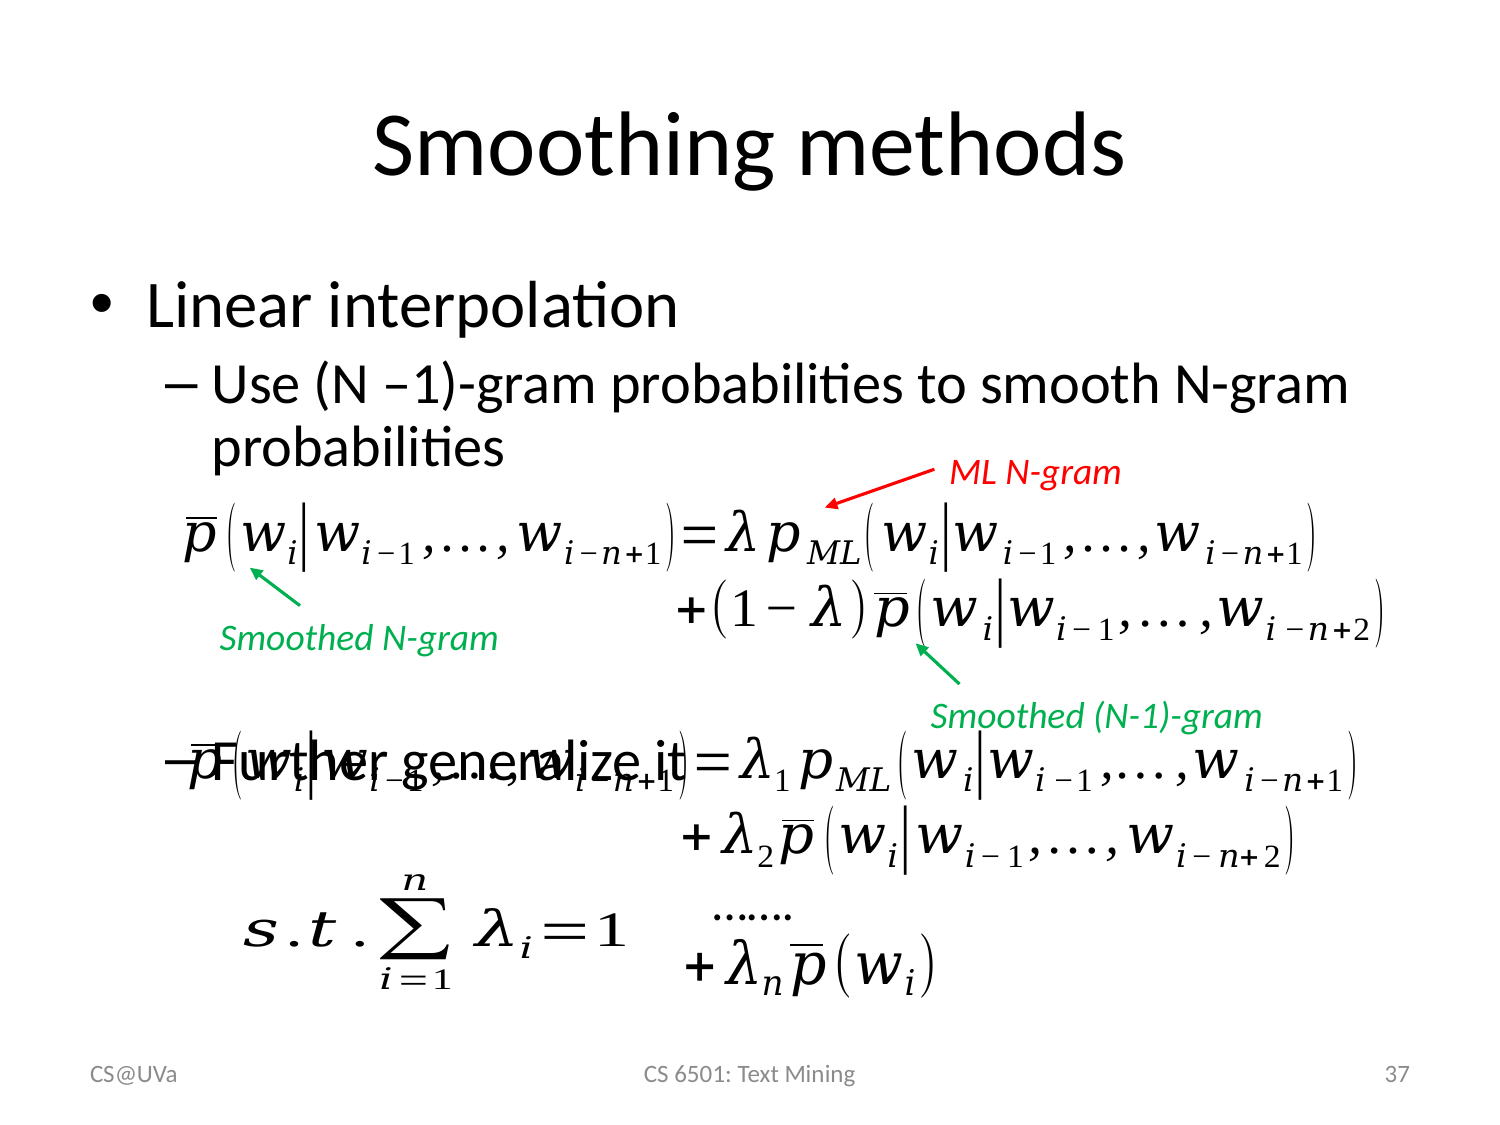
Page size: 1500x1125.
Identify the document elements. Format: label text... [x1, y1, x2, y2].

list Linear interpolation Use (N –1)-gram probabilities to smooth N-gram probabilities Further generalize it [75, 262, 1425, 1005]
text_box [204, 567, 543, 667]
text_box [824, 439, 1273, 508]
footer CS 6501: Text Mining [512, 1042, 988, 1103]
title Smoothing methods [75, 45, 1425, 233]
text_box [187, 726, 1358, 1006]
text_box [915, 643, 1310, 725]
slide_number CS@UVa [75, 1042, 425, 1103]
slide_number 37 [1074, 1042, 1425, 1103]
